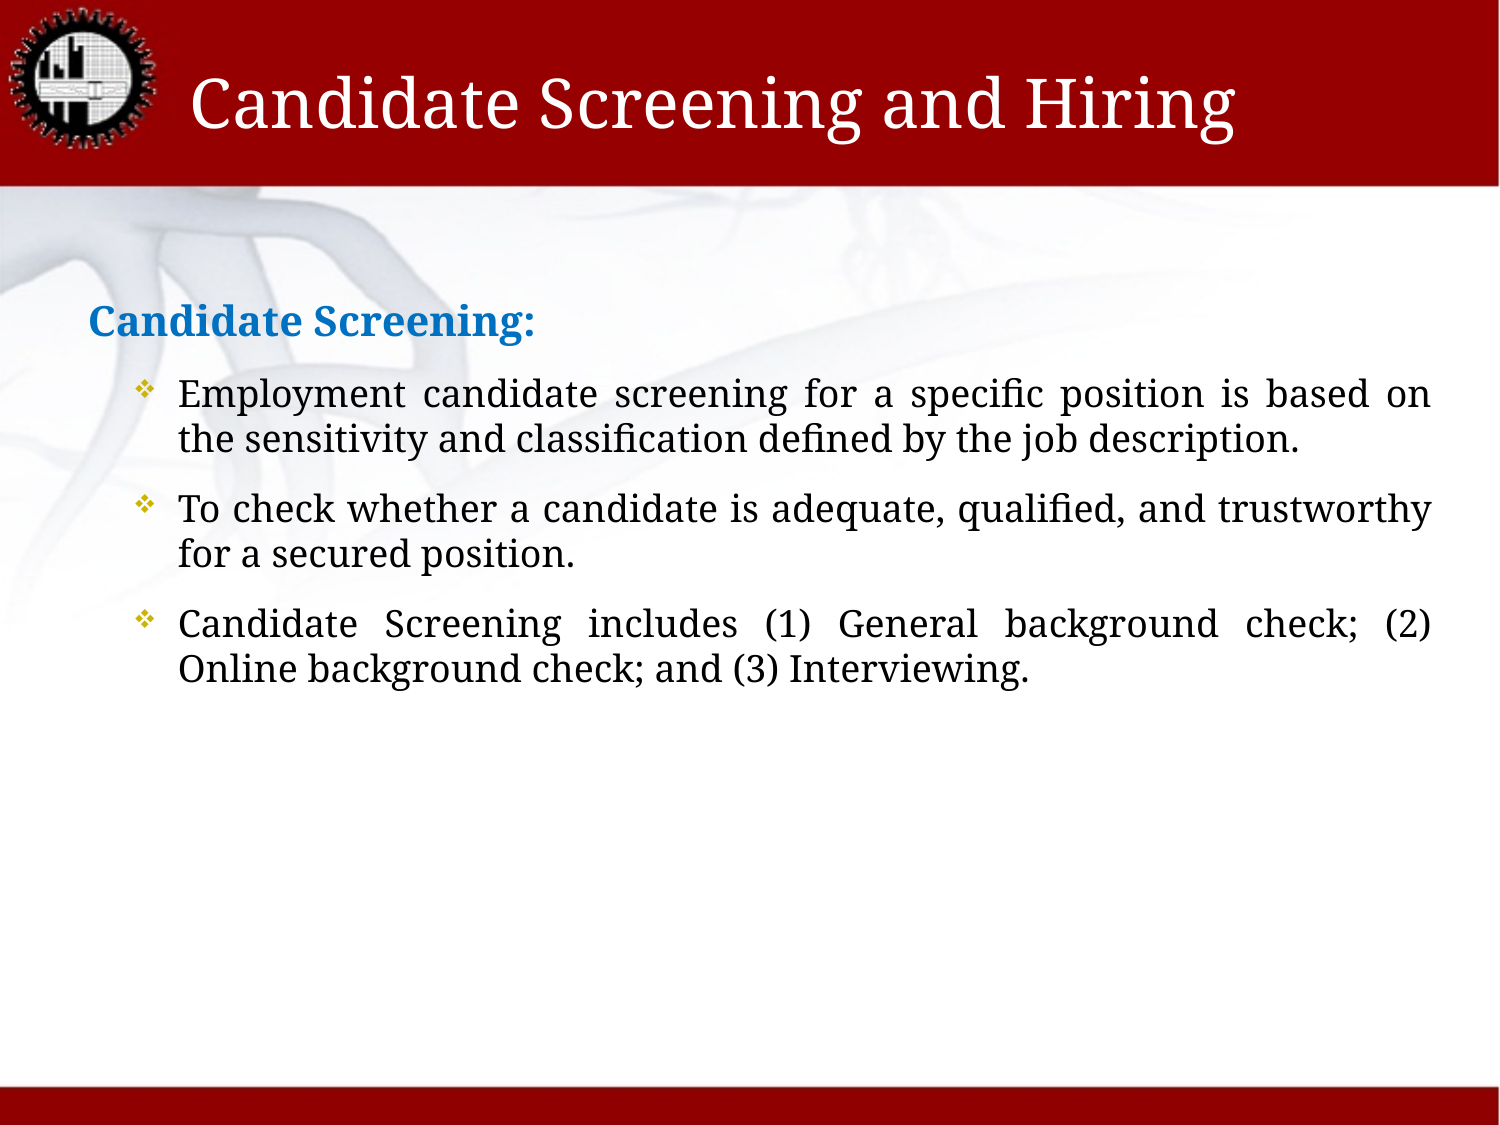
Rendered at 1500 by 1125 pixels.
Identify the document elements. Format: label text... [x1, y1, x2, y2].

title Candidate Screening and Hiring [174, 24, 1450, 150]
text_box Candidate Screening: Employment candidate screening for a specific position is based on the sensitivity and classification defined by the job description. To check whether a candidate is adequate, qualified, and trustworthy for a secured position. Candidate Screening includes (1) General background check; (2) Online background check; and (3) Interviewing. [72, 287, 1448, 700]
picture [0, 0, 1500, 1125]
